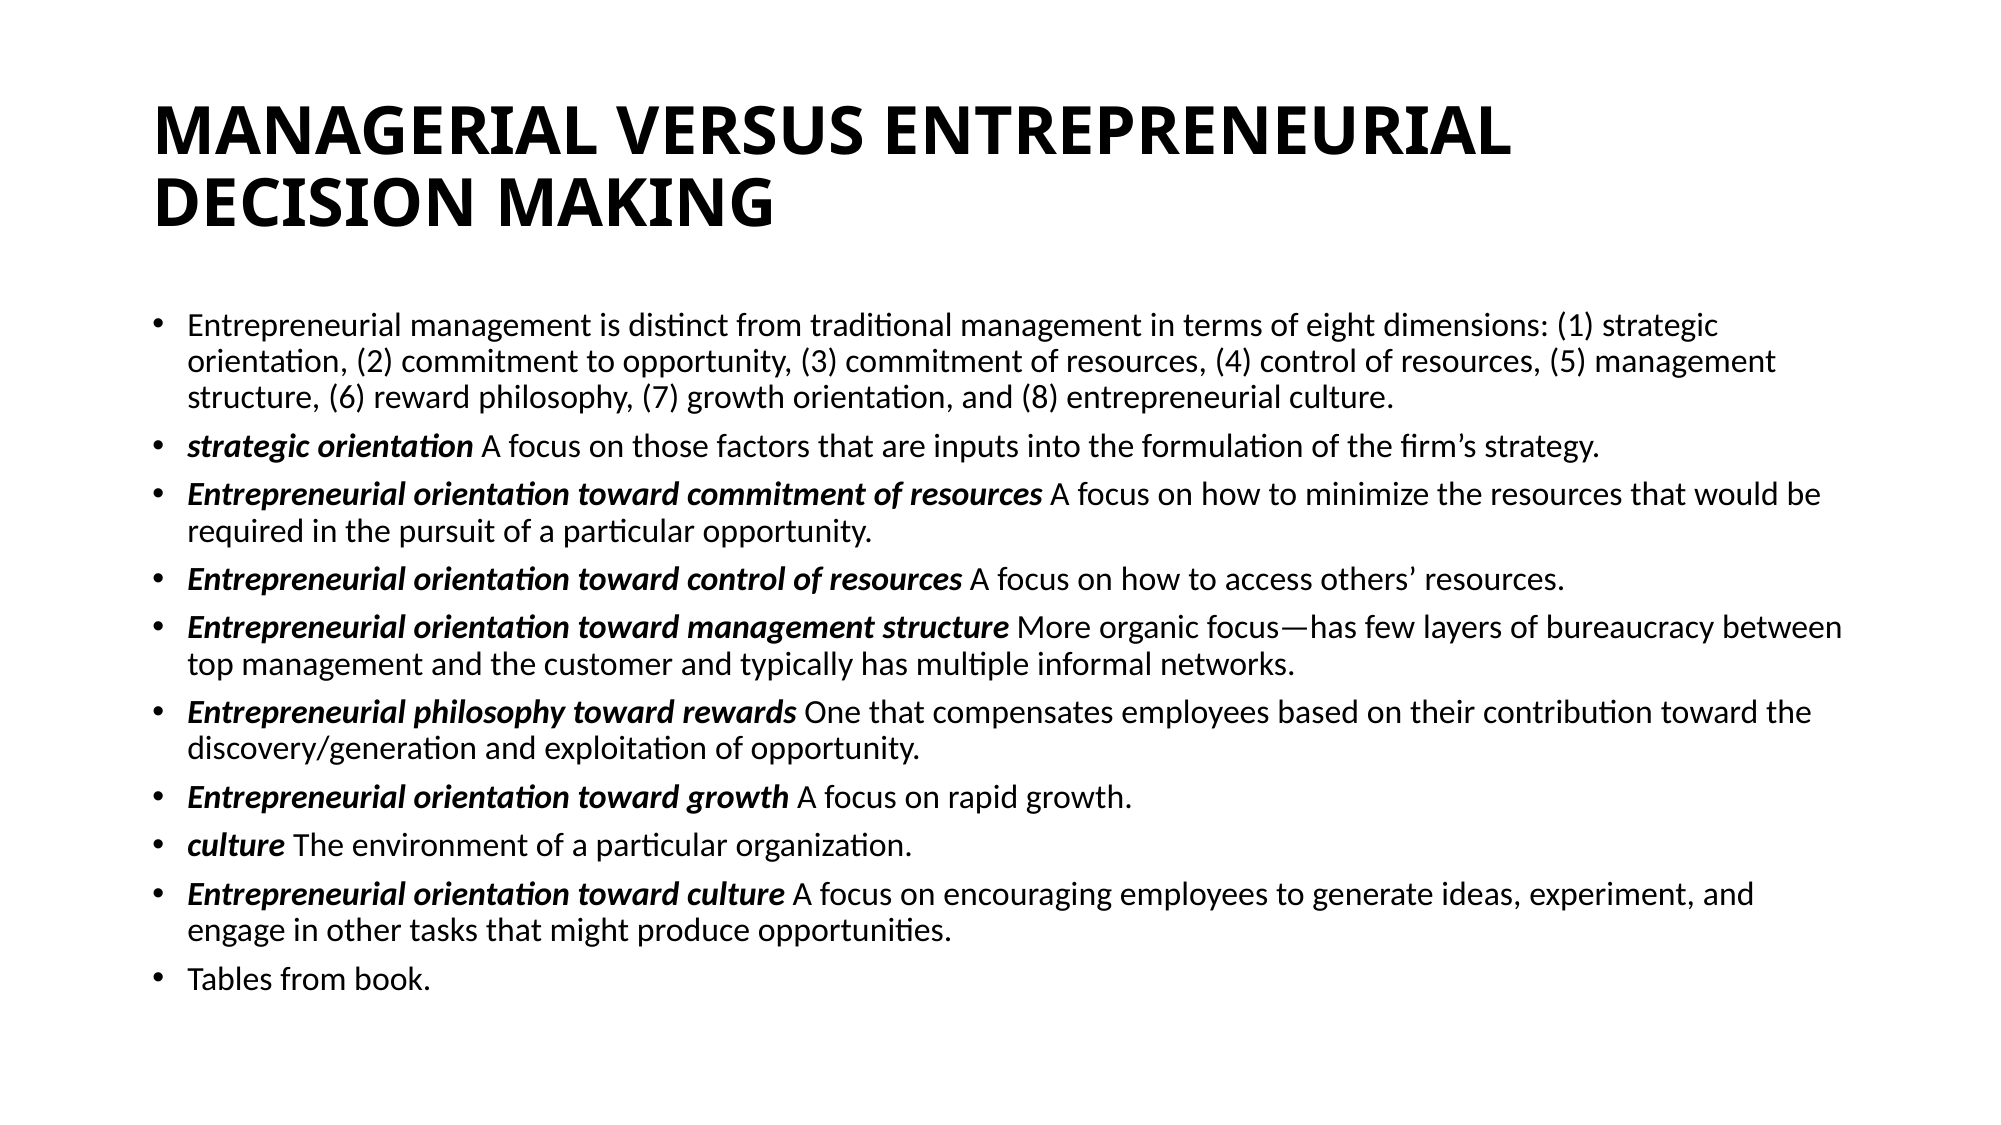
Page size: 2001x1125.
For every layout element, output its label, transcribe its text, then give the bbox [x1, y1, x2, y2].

title MANAGERIAL VERSUS ENTREPRENEURIAL DECISION MAKING [137, 59, 1863, 278]
list Entrepreneurial management is distinct from traditional management in terms of eight dimensions: (1) strategic orientation, (2) commitment to opportunity, (3) commitment of resources, (4) control of resources, (5) management structure, (6) reward philosophy, (7) growth orientation, and (8) entrepreneurial culture. strategic orientation A focus on those factors that are inputs into the formulation of the firm’s strategy. Entrepreneurial orientation toward commitment of resources A focus on how to minimize the resources that would be required in the pursuit of a particular opportunity. Entrepreneurial orientation toward control of resources A focus on how to access others’ resources. Entrepreneurial orientation toward management structure More organic focus—has few layers of bureaucracy between top management and the customer and typically has multiple informal networks. Entrepreneurial philosophy toward rewards One that compensates employees based on their contribution toward the discovery/generation and exploitation of opportunity. Entrepreneurial orientation toward growth A focus on rapid growth. culture The environment of a particular organization. Entrepreneurial orientation toward culture A focus on encouraging employees to generate ideas, experiment, and engage in other tasks that might produce opportunities. Tables from book. [137, 299, 1863, 1014]
